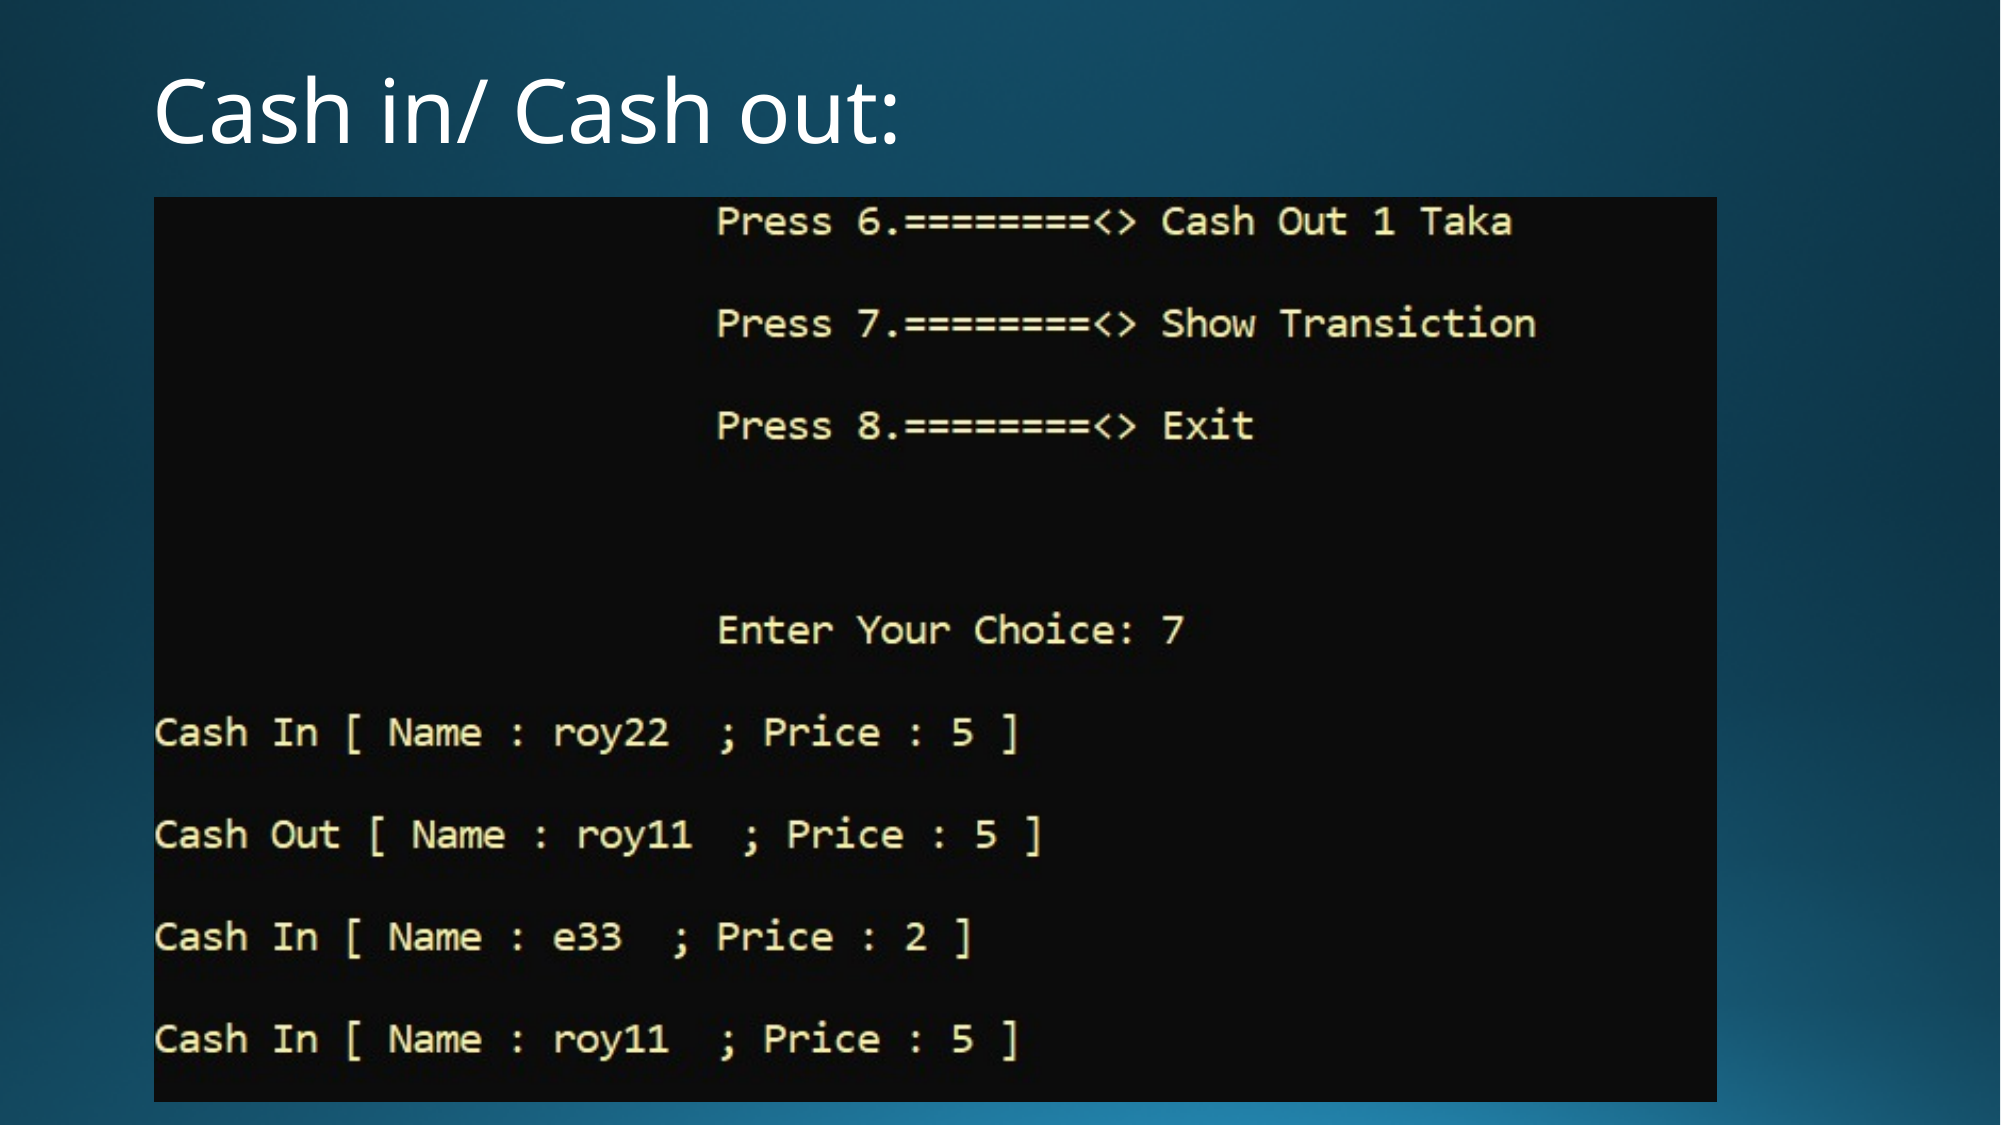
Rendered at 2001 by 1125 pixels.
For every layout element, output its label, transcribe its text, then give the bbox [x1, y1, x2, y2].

title Cash in/ Cash out: [137, 59, 1863, 278]
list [154, 197, 1717, 1102]
picture [0, 0, 2001, 1125]
